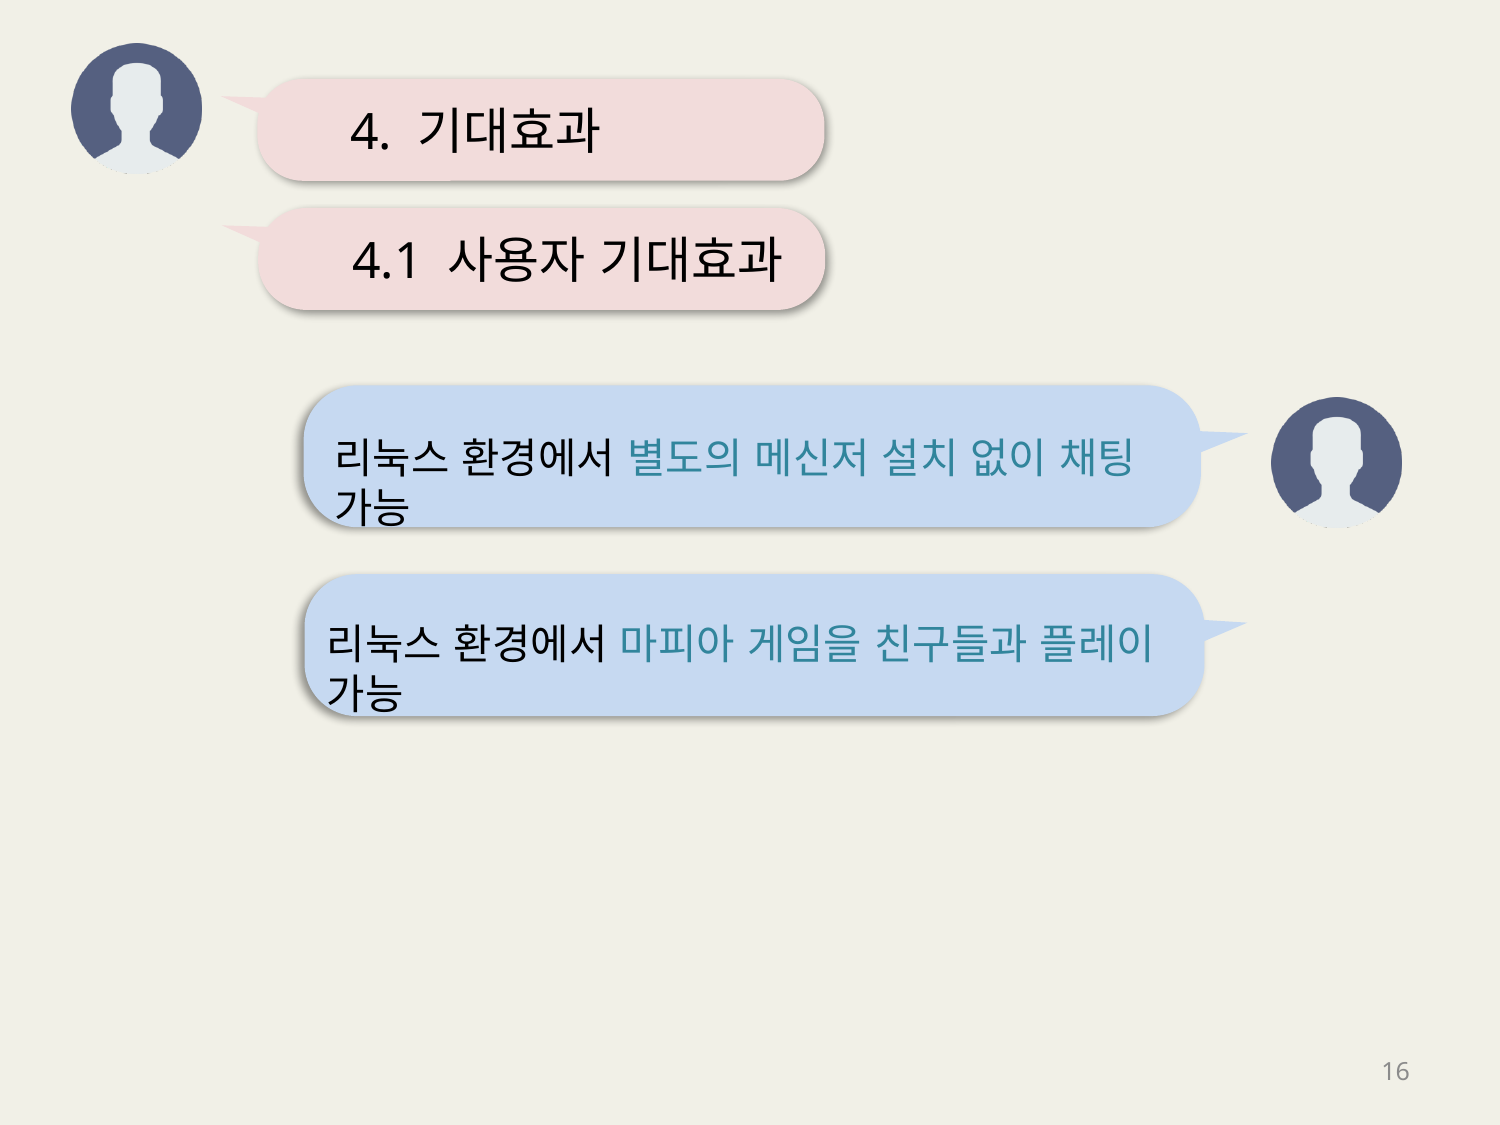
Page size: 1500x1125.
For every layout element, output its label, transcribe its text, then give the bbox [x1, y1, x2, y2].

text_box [304, 573, 1249, 717]
picture [70, 43, 202, 175]
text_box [220, 207, 826, 311]
slide_number 16 [1074, 1042, 1425, 1103]
picture [1271, 396, 1402, 528]
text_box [303, 385, 1249, 528]
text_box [219, 78, 825, 181]
text_box 리눅스 환경에서 별도의 메신저 설치 없이 채팅 가능 [319, 535, 1212, 540]
